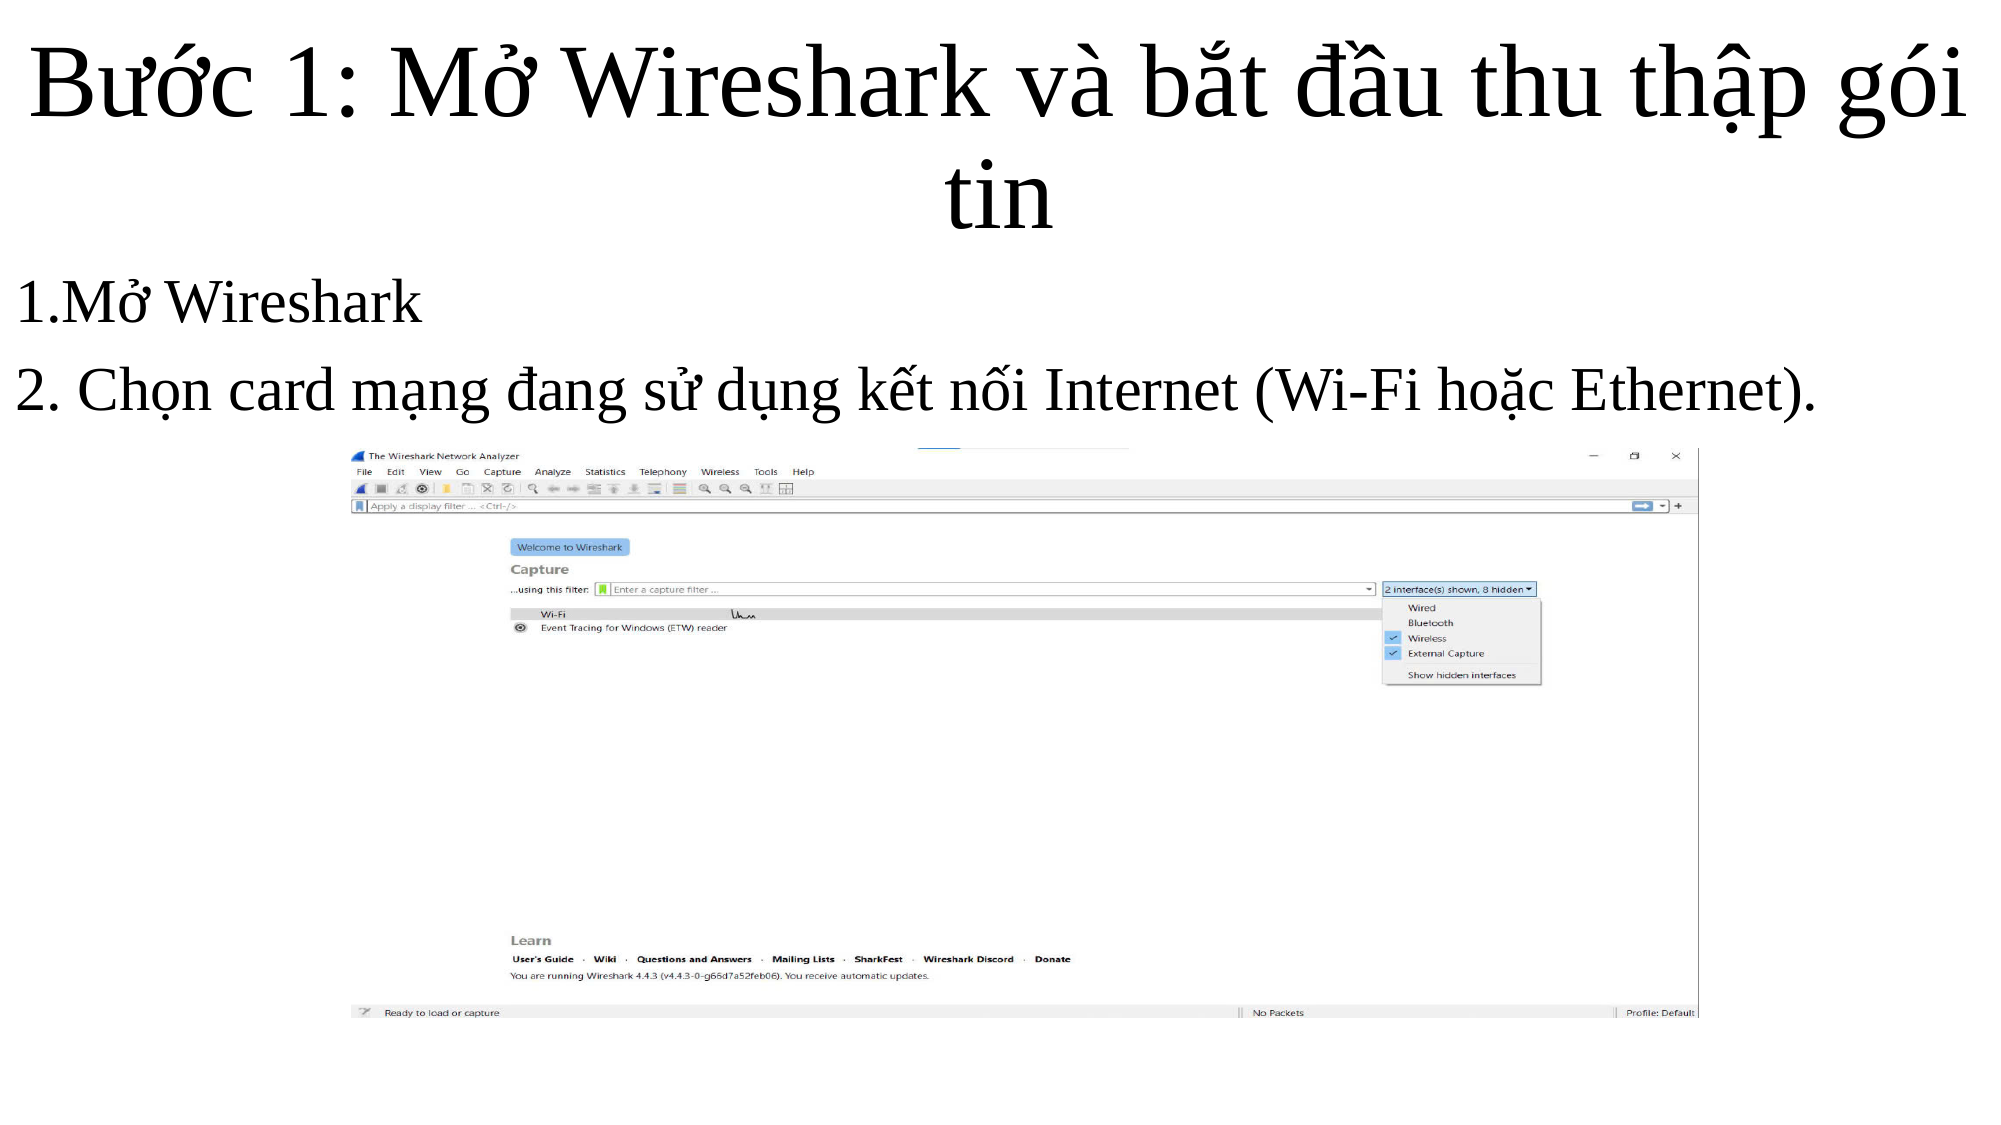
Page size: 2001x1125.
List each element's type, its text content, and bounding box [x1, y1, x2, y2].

picture [351, 448, 1699, 1018]
title Bước 1: Mở Wireshark và bắt đầu thu thập gói tin [0, 0, 2000, 260]
list 1.Mở Wireshark 2. Chọn card mạng đang sử dụng kết nối Internet (Wi-Fi hoặc Ethernet). [0, 260, 2000, 1125]
